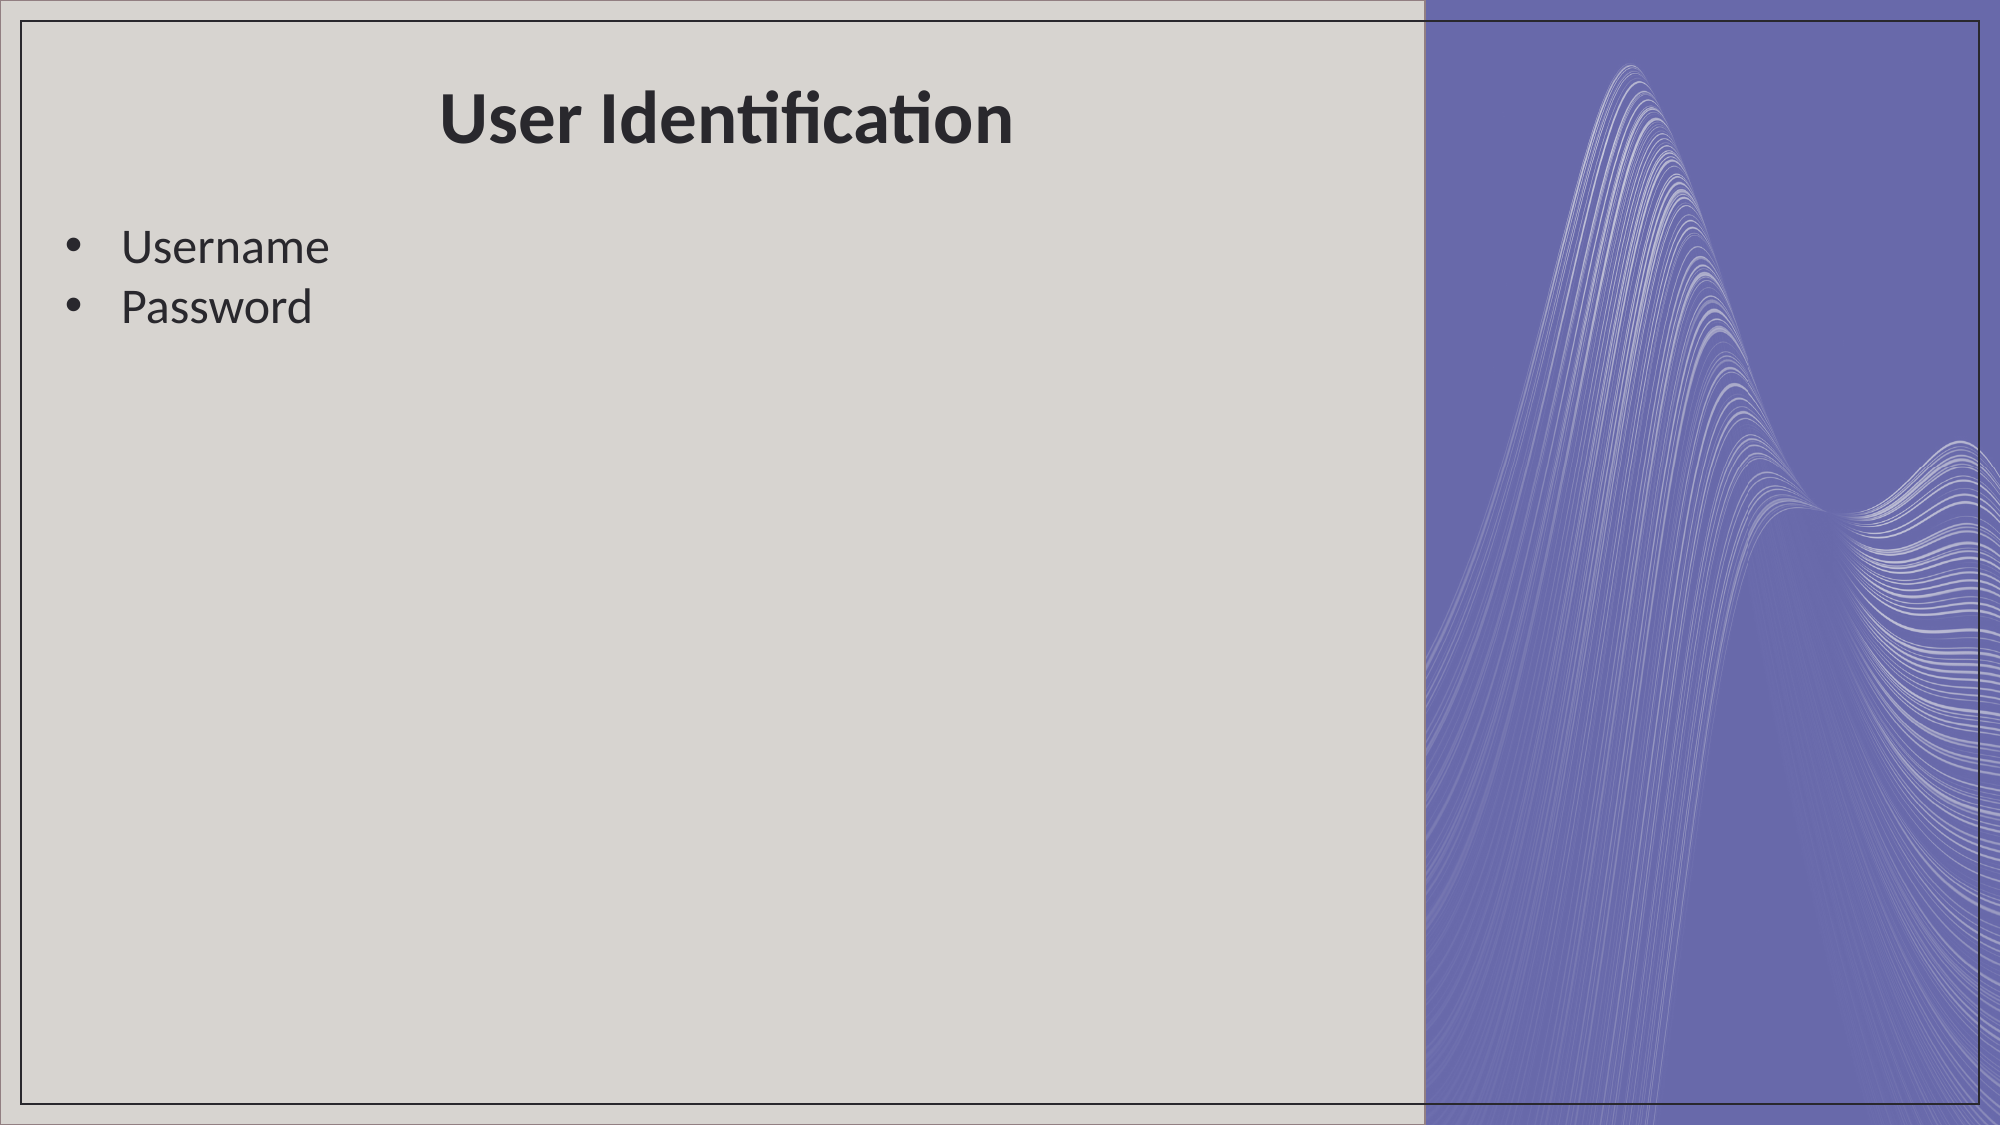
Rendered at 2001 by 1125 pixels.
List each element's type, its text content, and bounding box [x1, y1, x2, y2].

picture [1424, 0, 2000, 1125]
text_box User Identification [50, 61, 1405, 167]
text_box [0, 0, 1424, 1125]
text_box [20, 20, 1424, 1105]
text_box Username Password [50, 206, 1405, 342]
